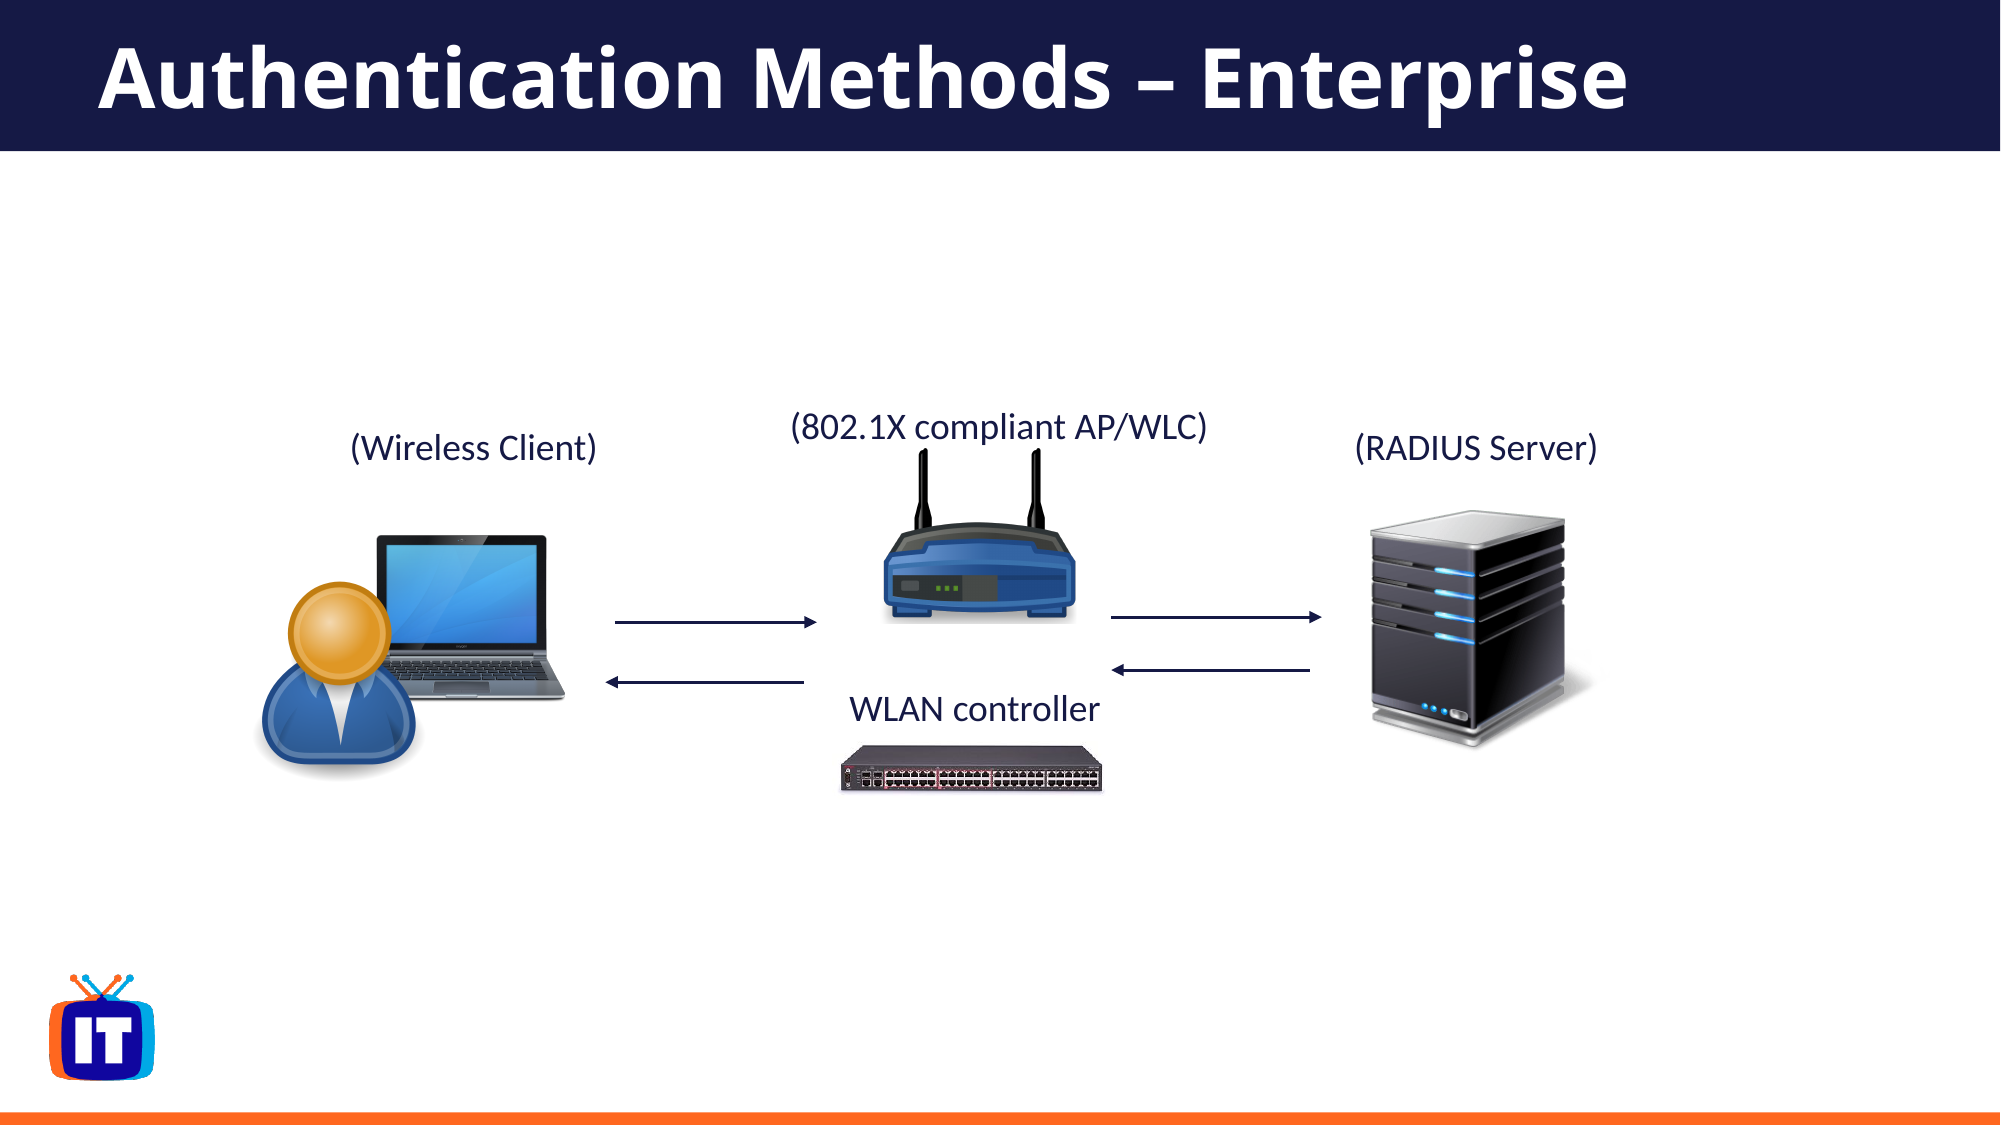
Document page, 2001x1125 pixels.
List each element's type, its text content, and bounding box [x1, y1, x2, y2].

text_box WLAN controller [834, 676, 1173, 737]
picture [229, 572, 449, 792]
picture [45, 968, 158, 1087]
picture [1348, 491, 1610, 753]
picture [832, 741, 1111, 799]
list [356, 512, 566, 722]
text_box (RADIUS Server) [1339, 415, 1614, 476]
text_box (Wireless Client) [334, 415, 613, 476]
title Authentication Methods – Enterprise [83, 0, 1917, 168]
text_box (802.1X compliant AP/WLC) [774, 394, 1224, 455]
picture [861, 428, 1096, 663]
